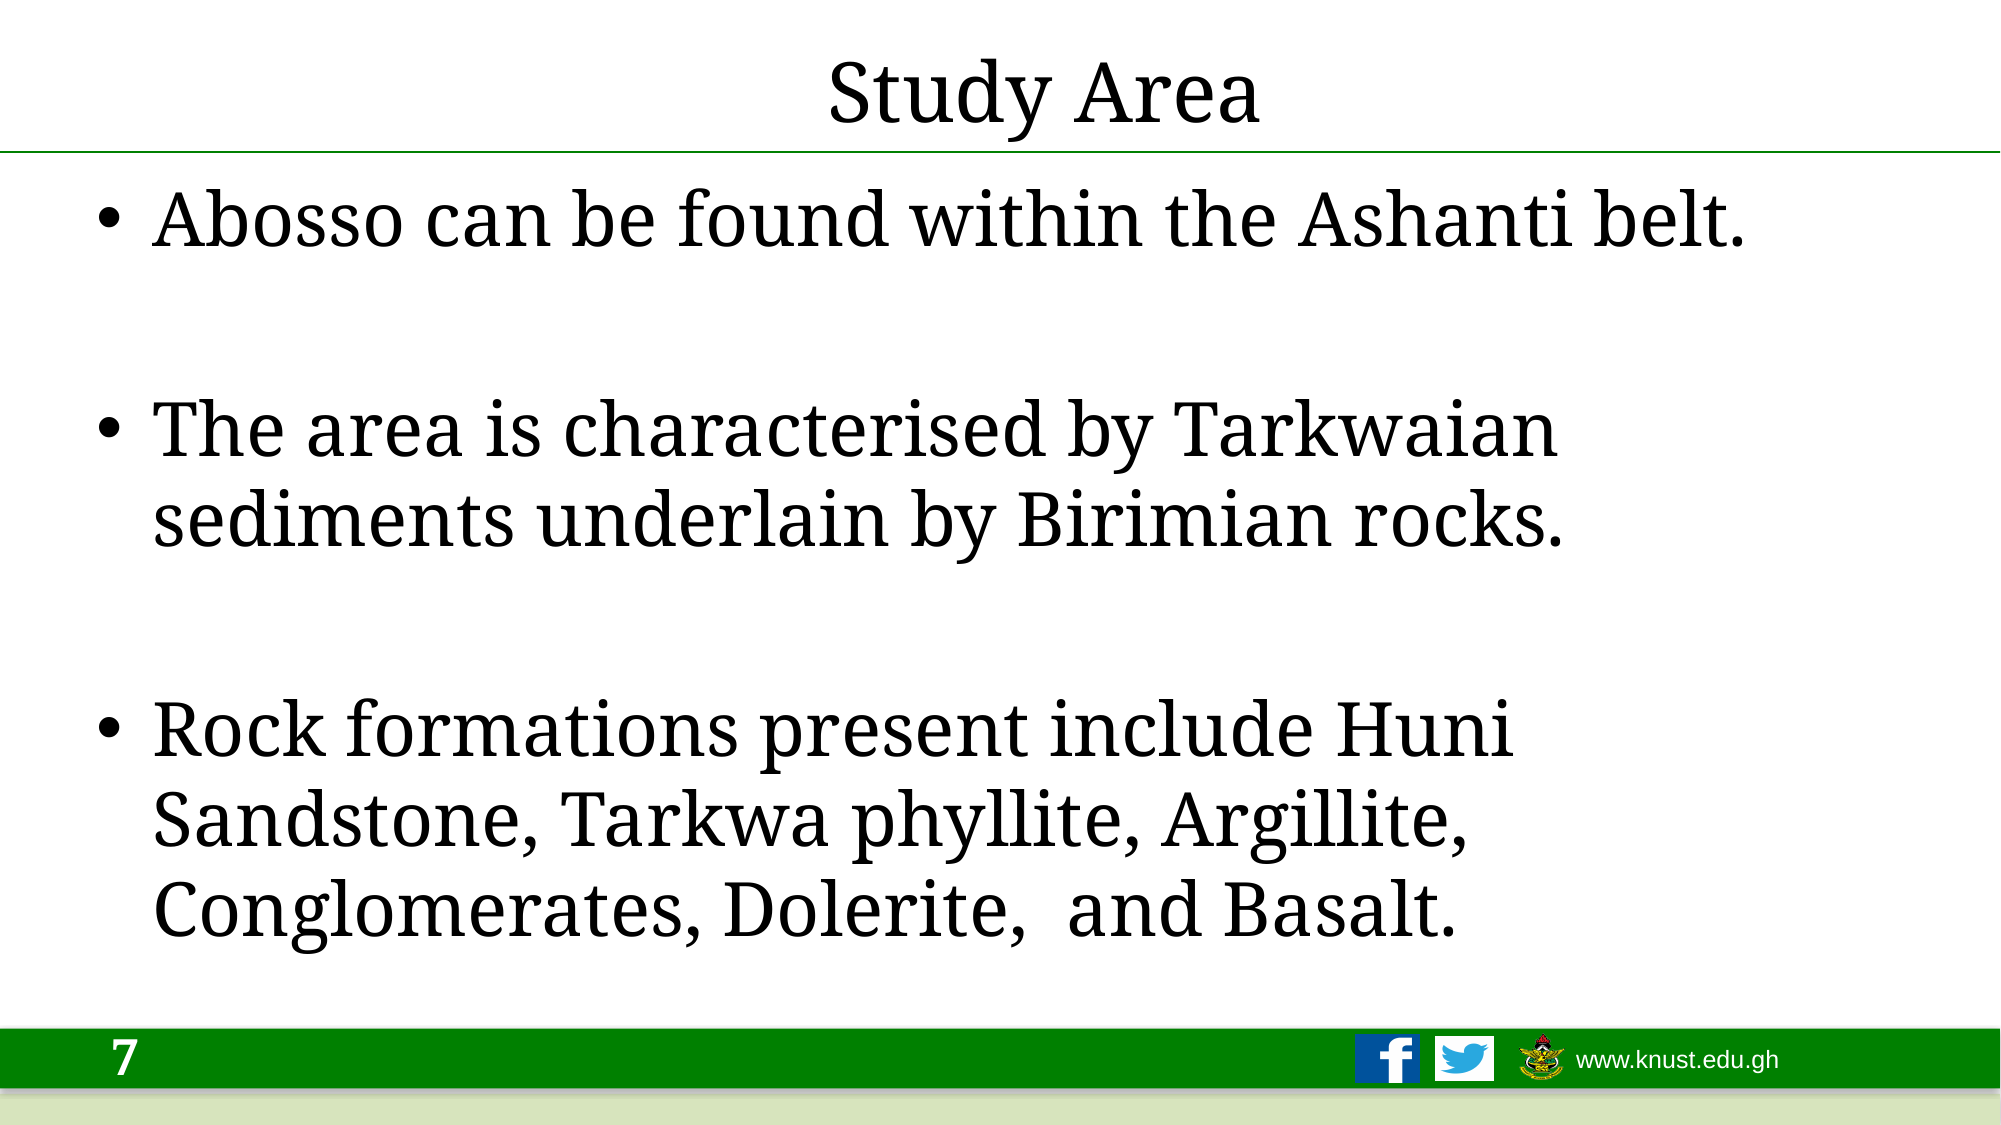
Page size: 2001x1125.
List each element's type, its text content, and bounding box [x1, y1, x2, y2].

list Abosso can be found within the Ashanti belt. The area is characterised by Tarkwaian sediments underlain by Birimian rocks. Rock formations present include Huni Sandstone, Tarkwa phyllite, Argillite, Conglomerates, Dolerite, and Basalt. [81, 164, 1937, 1014]
slide_number 7 [14, 1029, 155, 1090]
picture [1355, 1034, 1420, 1083]
picture [1519, 1033, 1565, 1080]
picture [1435, 1036, 1494, 1081]
title Study Area [154, 32, 1937, 130]
